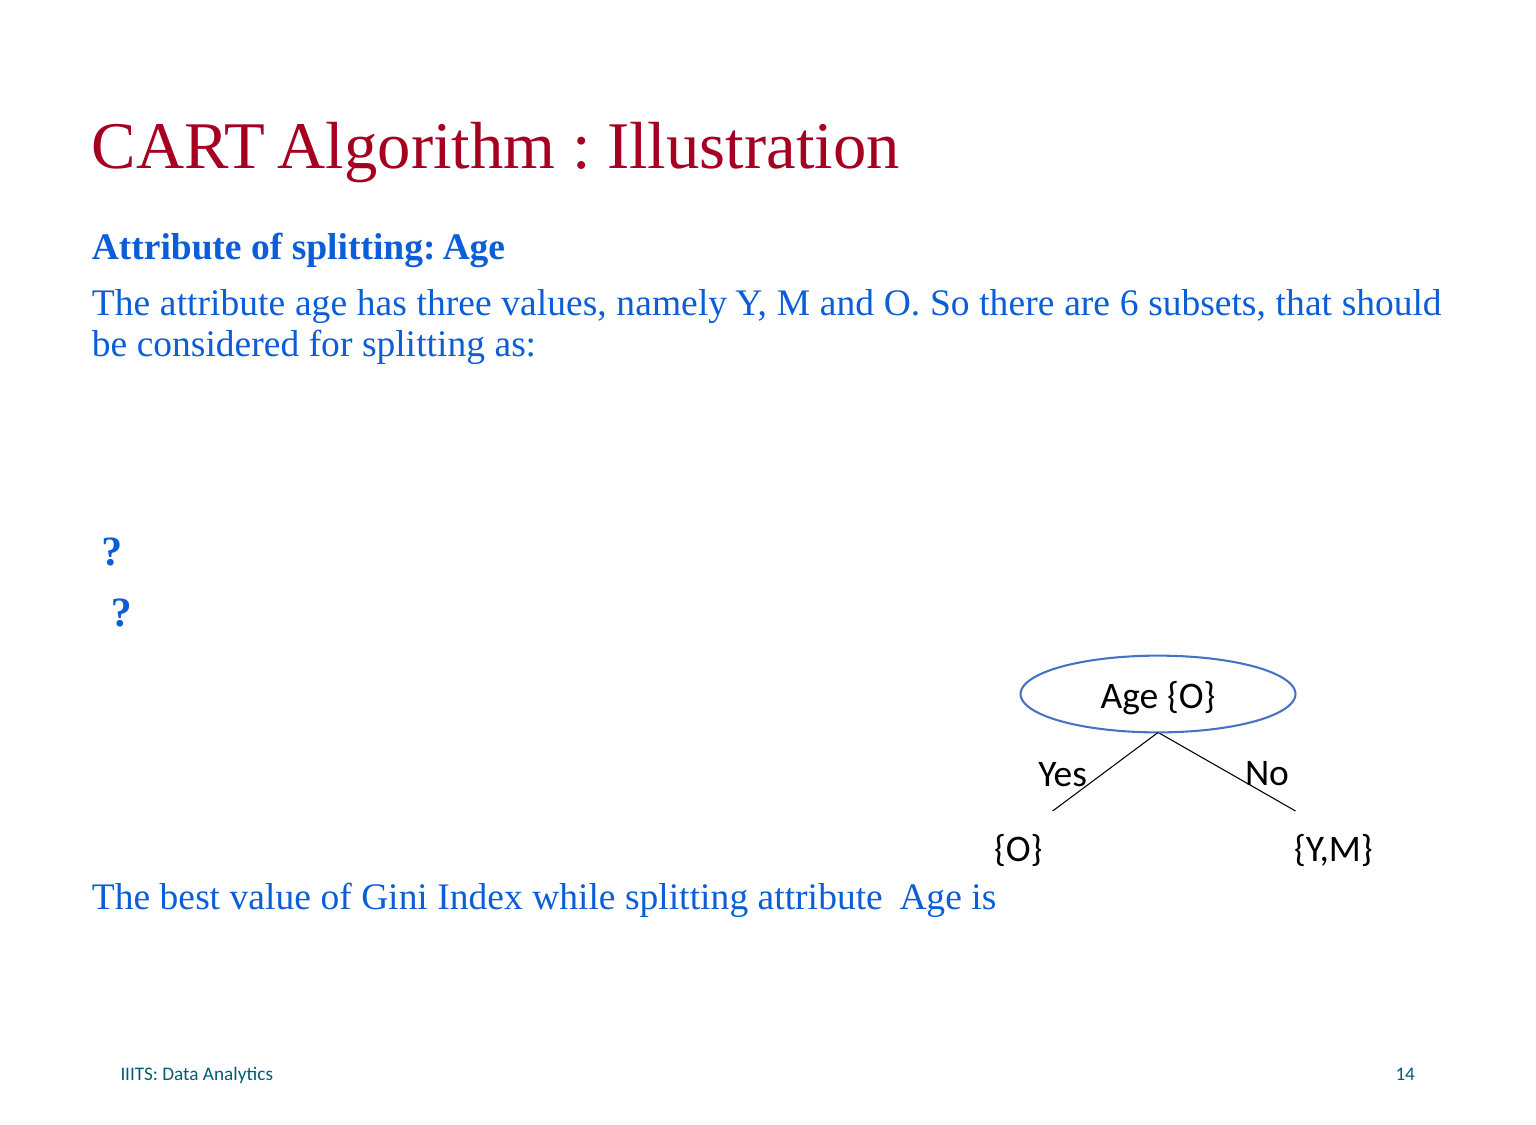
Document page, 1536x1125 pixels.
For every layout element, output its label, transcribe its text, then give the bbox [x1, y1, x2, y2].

slide_number 14 [1084, 1042, 1431, 1103]
title CART Algorithm : Illustration [76, 101, 1477, 193]
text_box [979, 655, 1457, 924]
slide_number IIITS: Data Analytics [105, 1042, 452, 1103]
